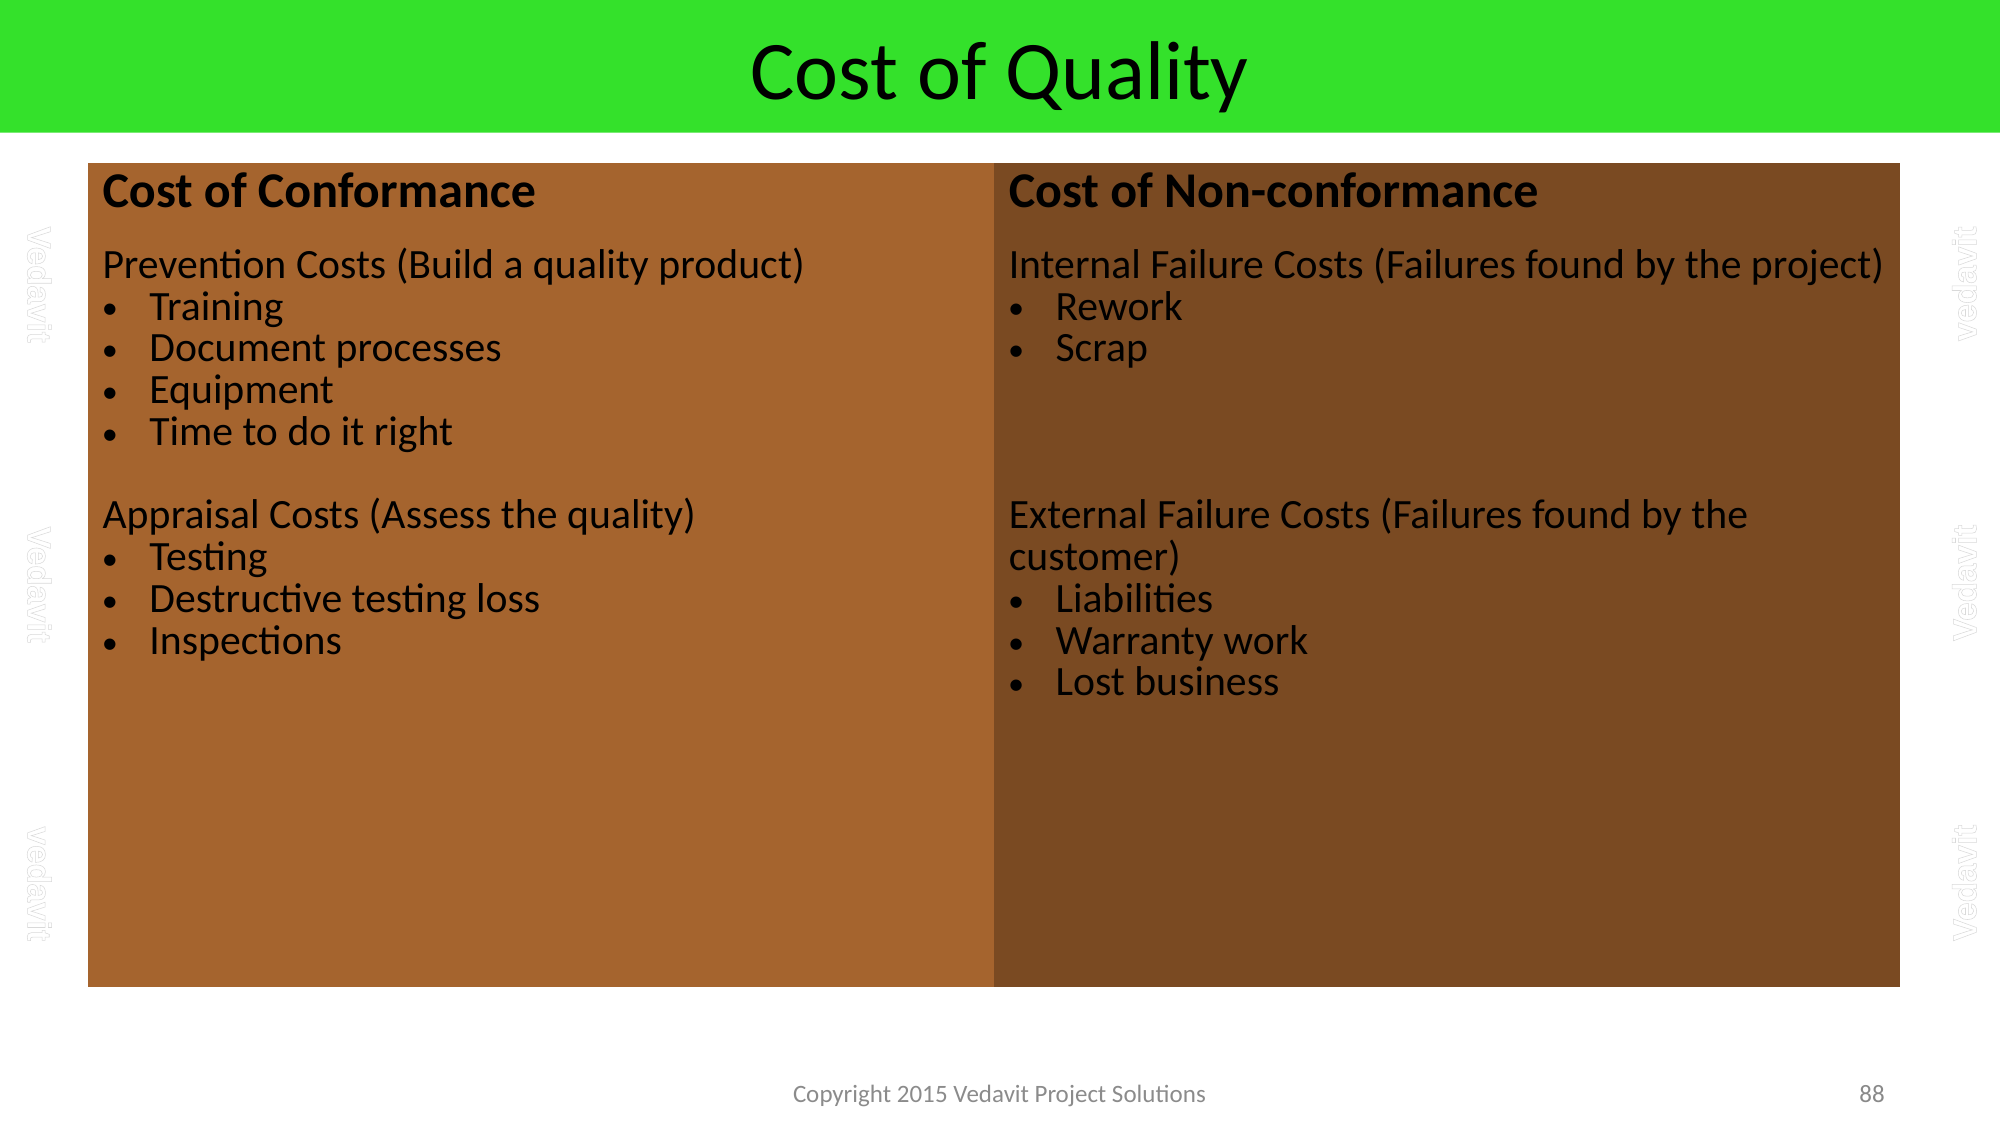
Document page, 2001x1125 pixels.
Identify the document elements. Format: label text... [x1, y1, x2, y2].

title Cost of Quality [0, 0, 2000, 133]
table_cell Internal Failure Costs (Failures found by the project) Rework Scrap External Failure Costs (Failures found by the customer) Liabilities Warranty work Lost business [994, 240, 1900, 987]
slide_number 88 [1433, 1062, 1900, 1123]
table_header Cost of Non-conformance [994, 163, 1900, 240]
table_cell Prevention Costs (Build a quality product) Training Document processes Equipment Time to do it right Appraisal Costs (Assess the quality) Testing Destructive testing loss Inspections [88, 240, 994, 987]
footer Copyright 2015 Vedavit Project Solutions [683, 1062, 1317, 1123]
table_header Cost of Conformance [88, 163, 994, 240]
